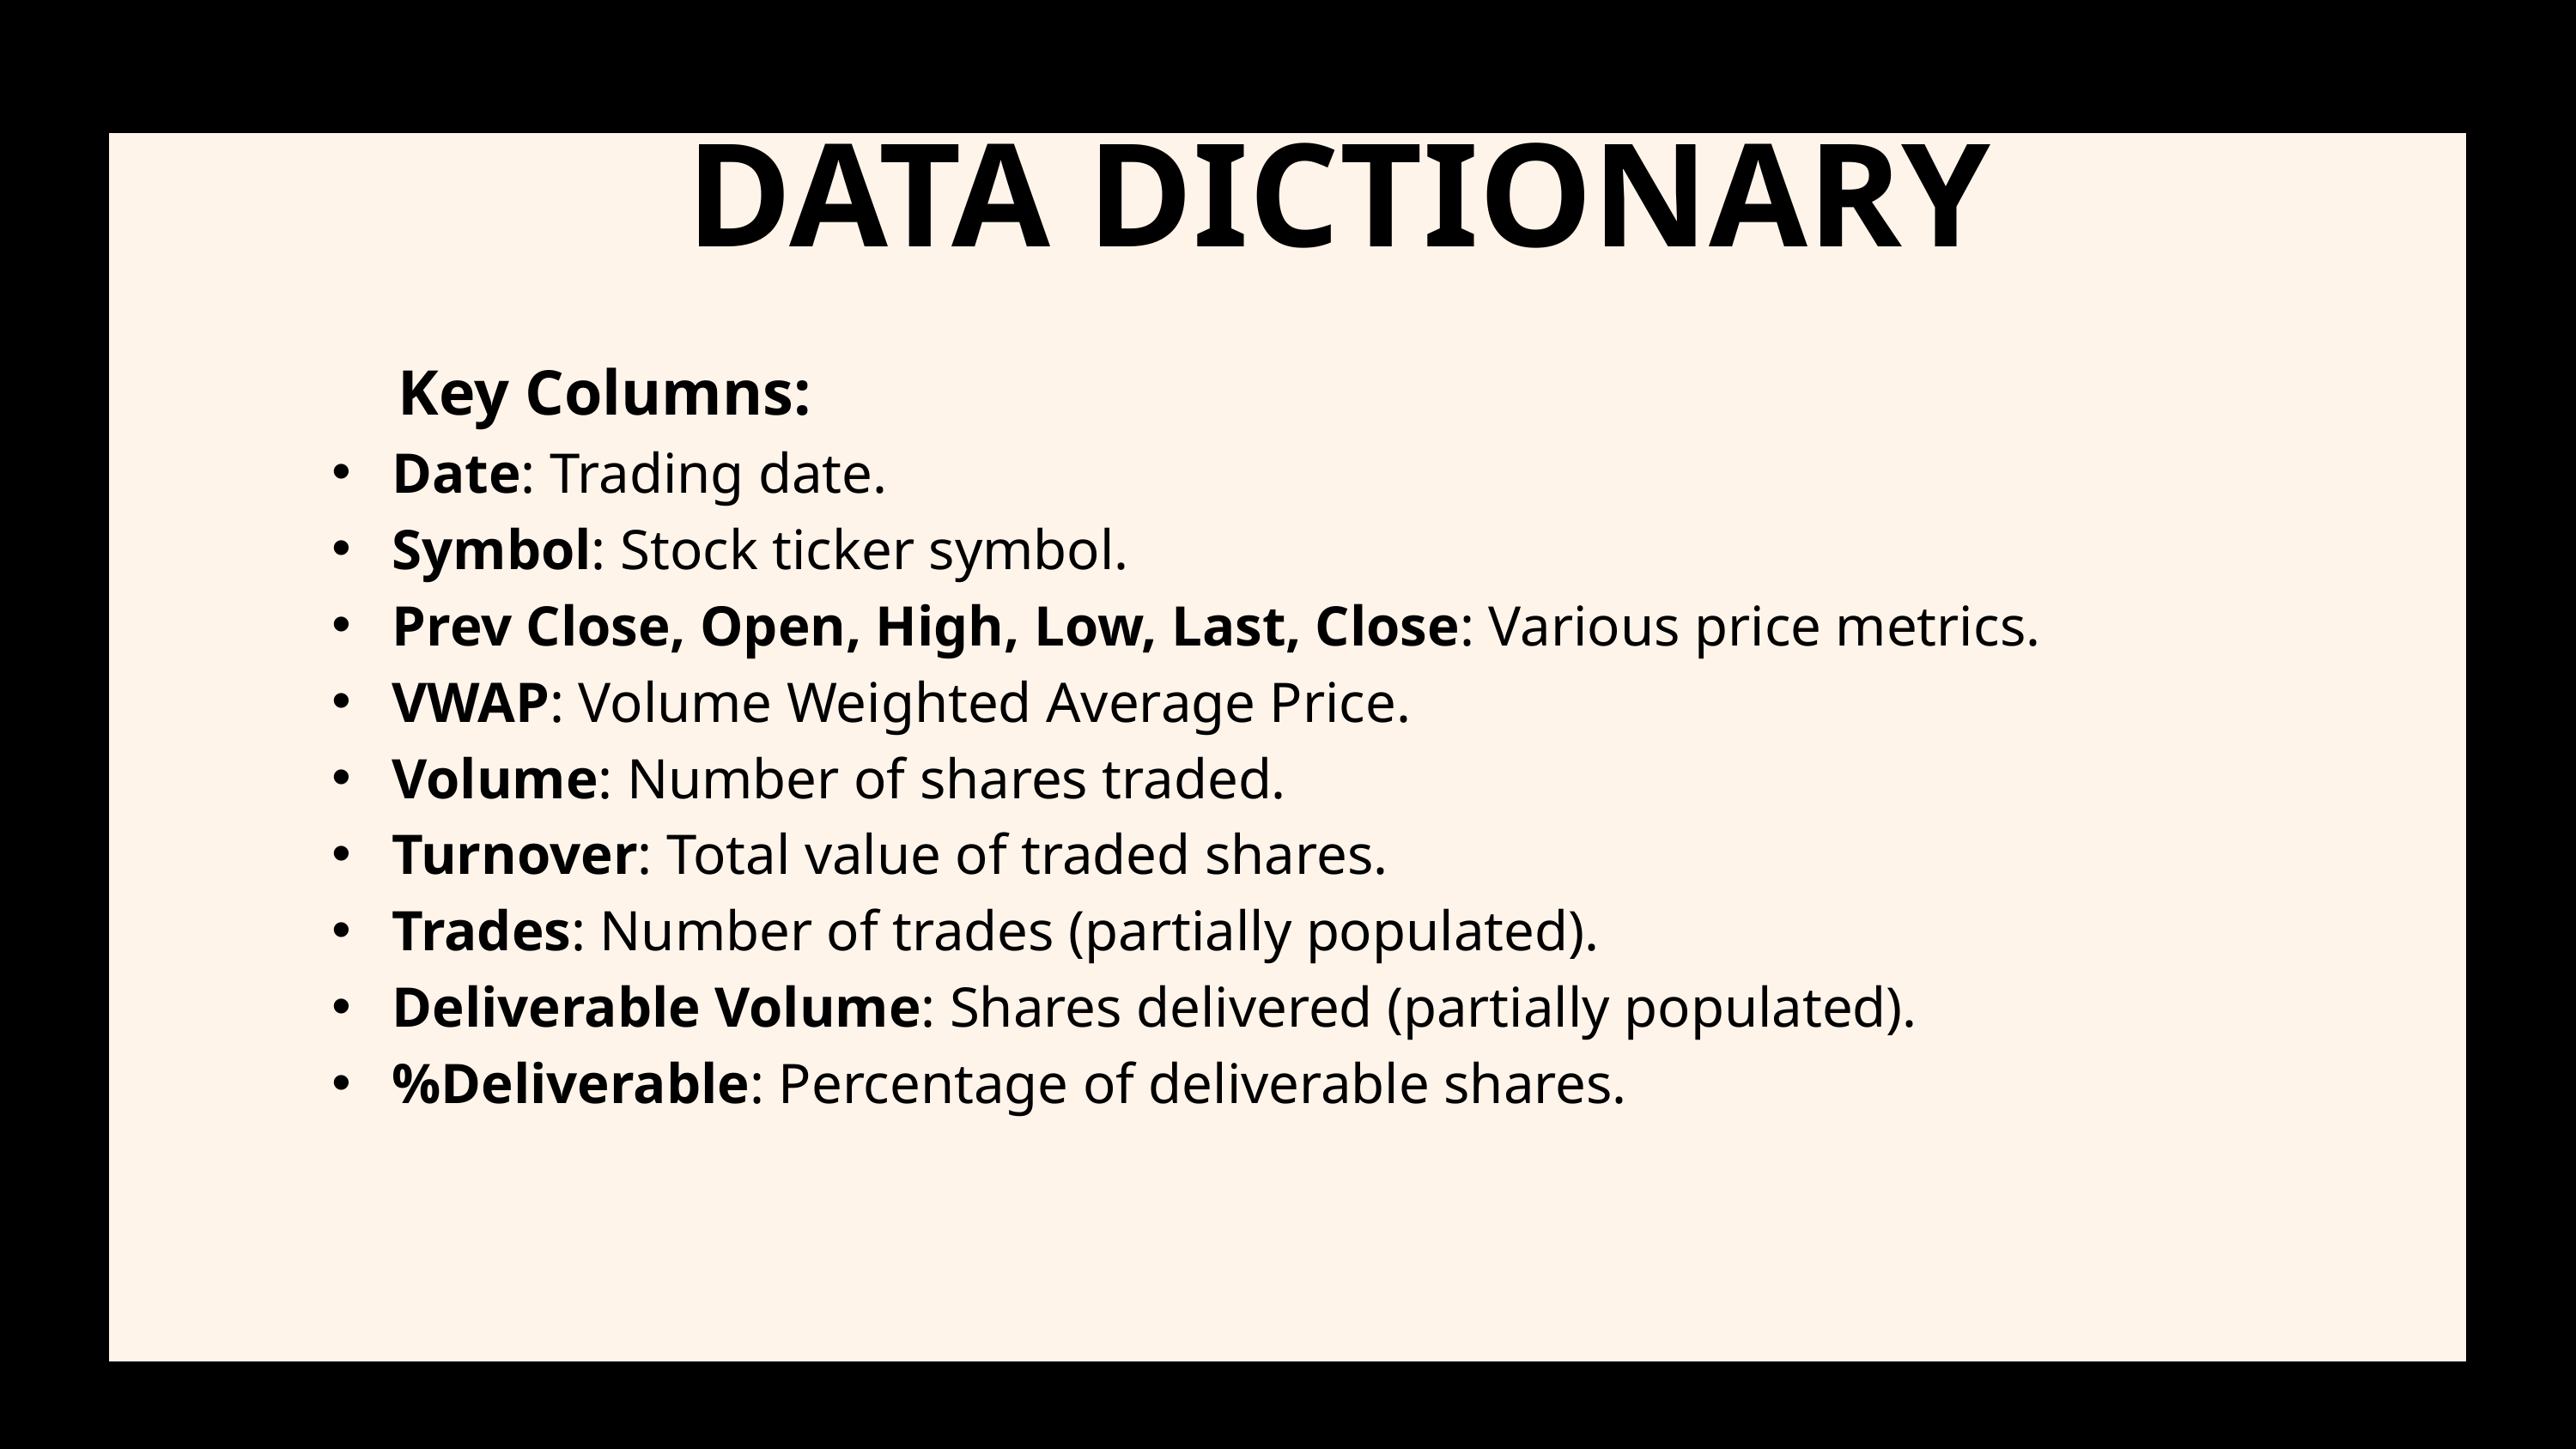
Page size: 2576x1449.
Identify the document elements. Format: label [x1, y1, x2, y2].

text_box [1232, 0, 1344, 1343]
text_box [0, 22, 2576, 1449]
